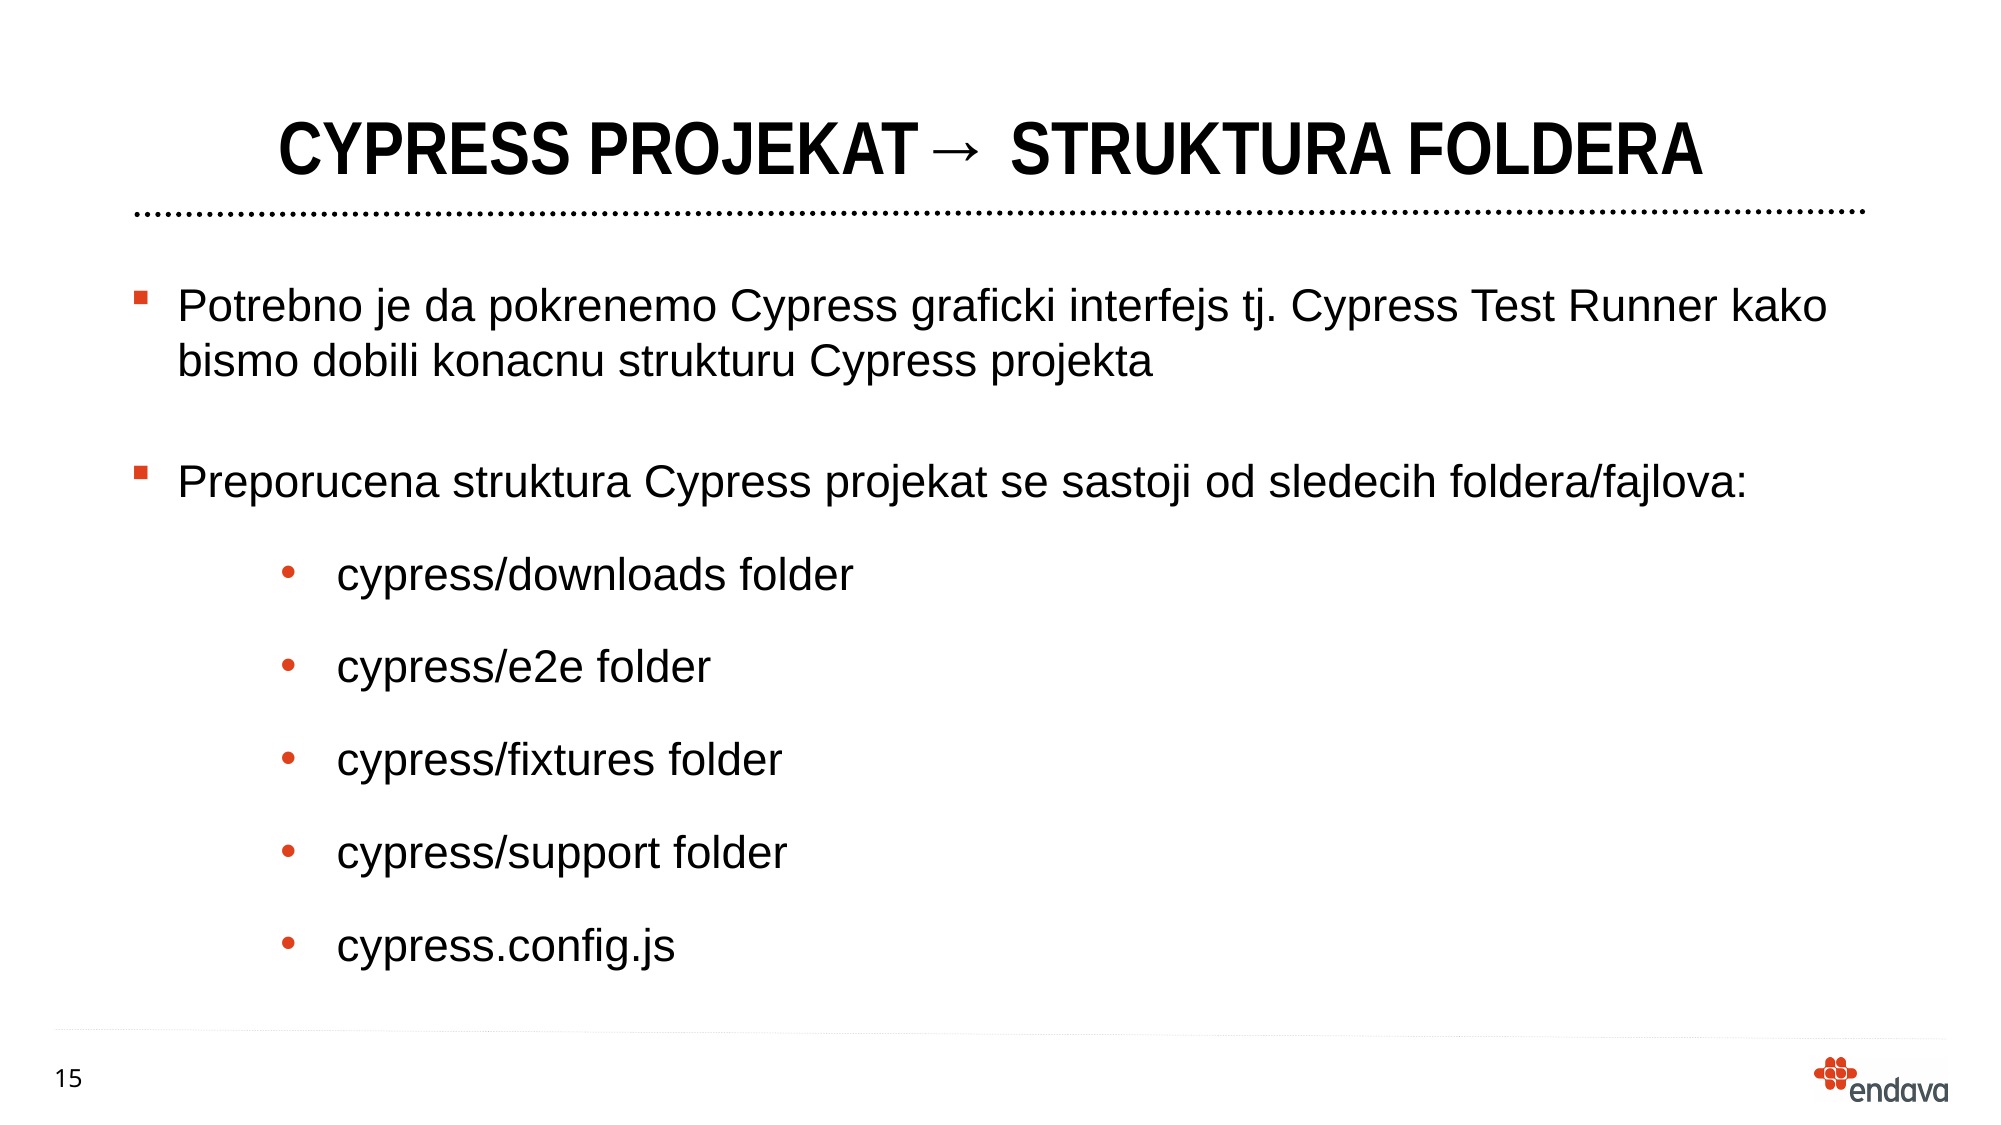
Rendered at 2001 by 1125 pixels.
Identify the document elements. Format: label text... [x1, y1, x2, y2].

title CYPRESS Projekat→ struktura foldera [193, 26, 1807, 195]
picture [1814, 1057, 1948, 1102]
text_box Potrebno je da pokrenemo Cypress graficki interfejs tj. Cypress Test Runner kako bismo dobili konacnu strukturu Cypress projekta Preporucena struktura Cypress projekat se sastoji od sledecih foldera/fajlova: cypress/downloads folder cypress/e2e folder cypress/fixtures folder cypress/support folder cypress.config.js [130, 276, 1863, 971]
